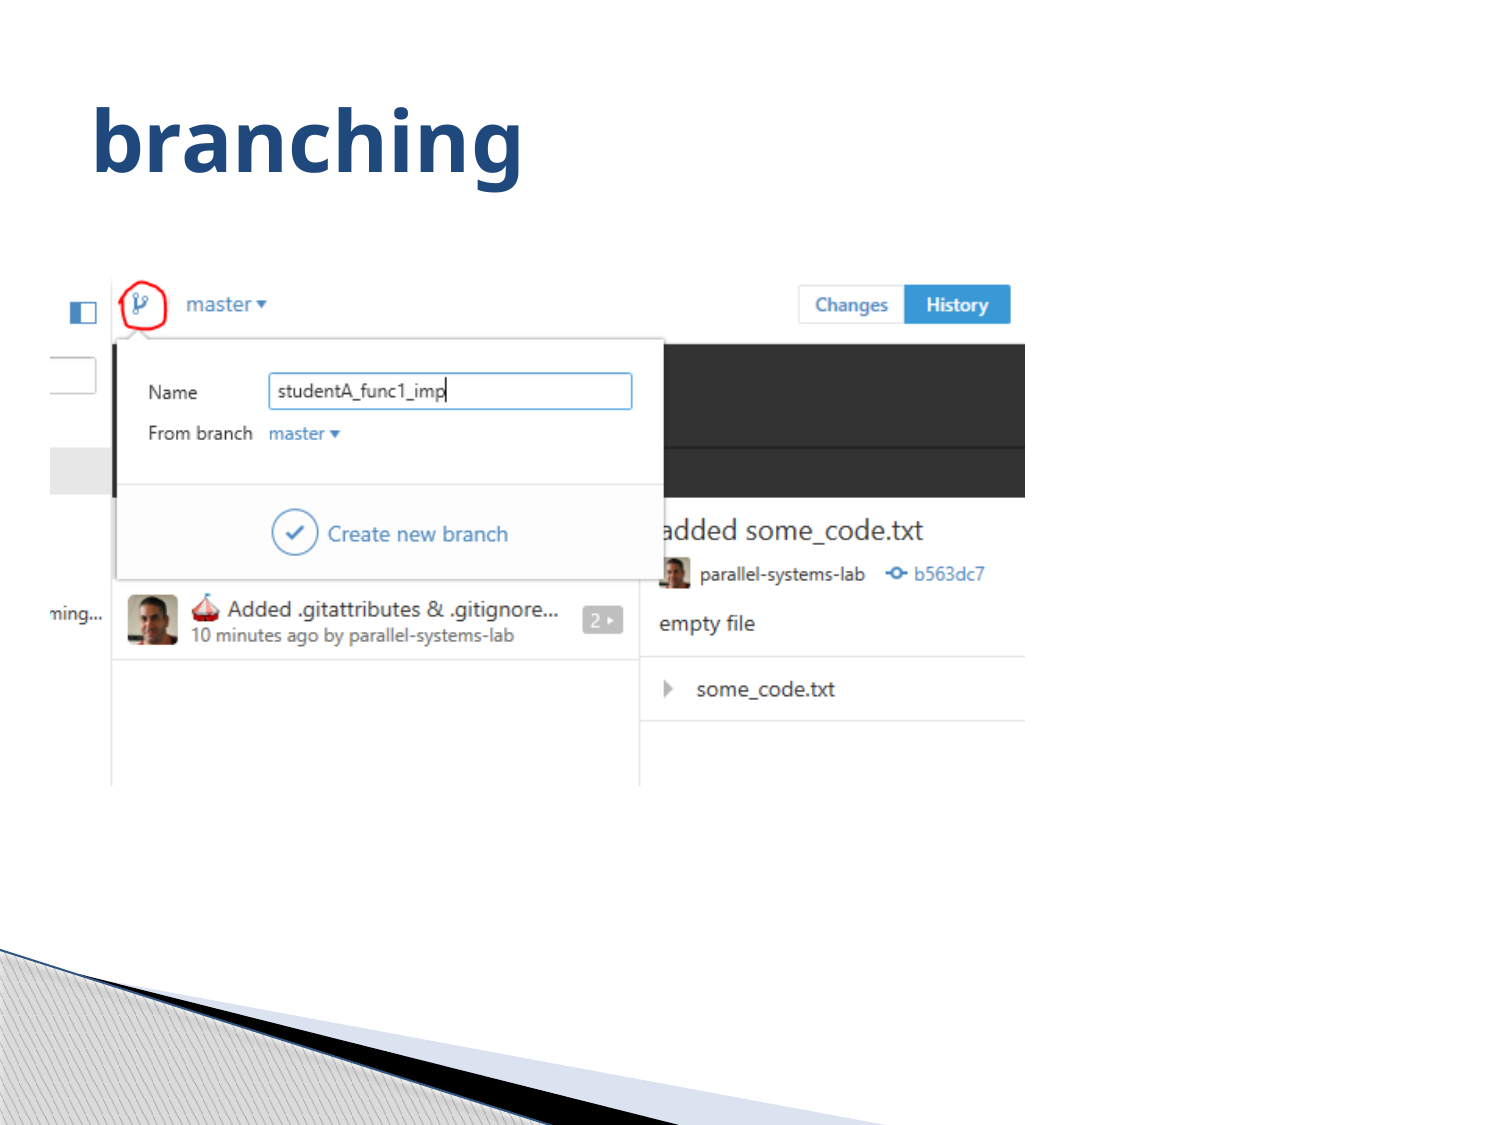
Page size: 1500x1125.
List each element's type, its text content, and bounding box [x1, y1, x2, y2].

title branching [75, 45, 1425, 233]
picture [49, 249, 1026, 787]
